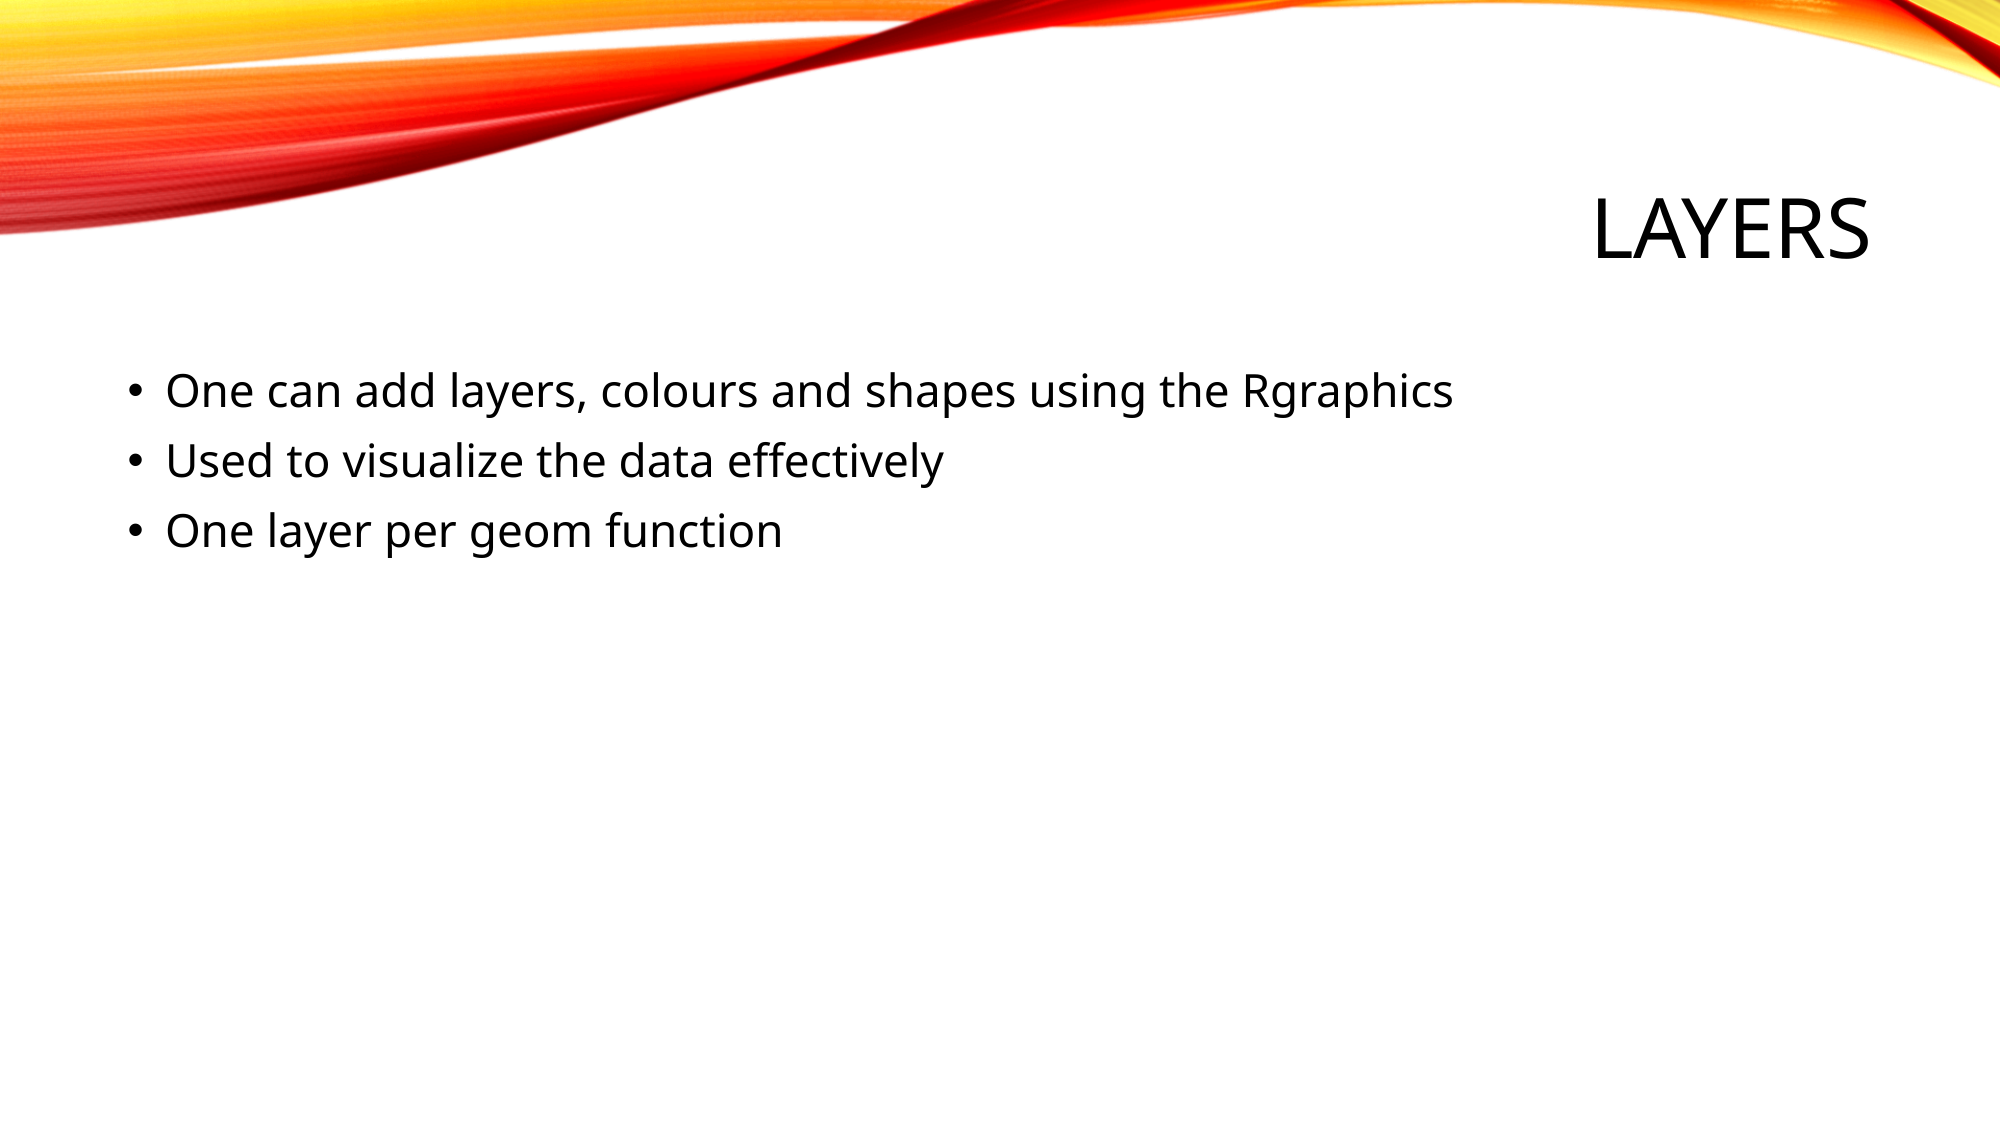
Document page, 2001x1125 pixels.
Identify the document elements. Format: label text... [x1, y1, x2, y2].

title layers [474, 125, 1888, 338]
list One can add layers, colours and shapes using the Rgraphics Used to visualize the data effectively One layer per geom function [112, 360, 1888, 1021]
picture [0, 0, 2000, 237]
